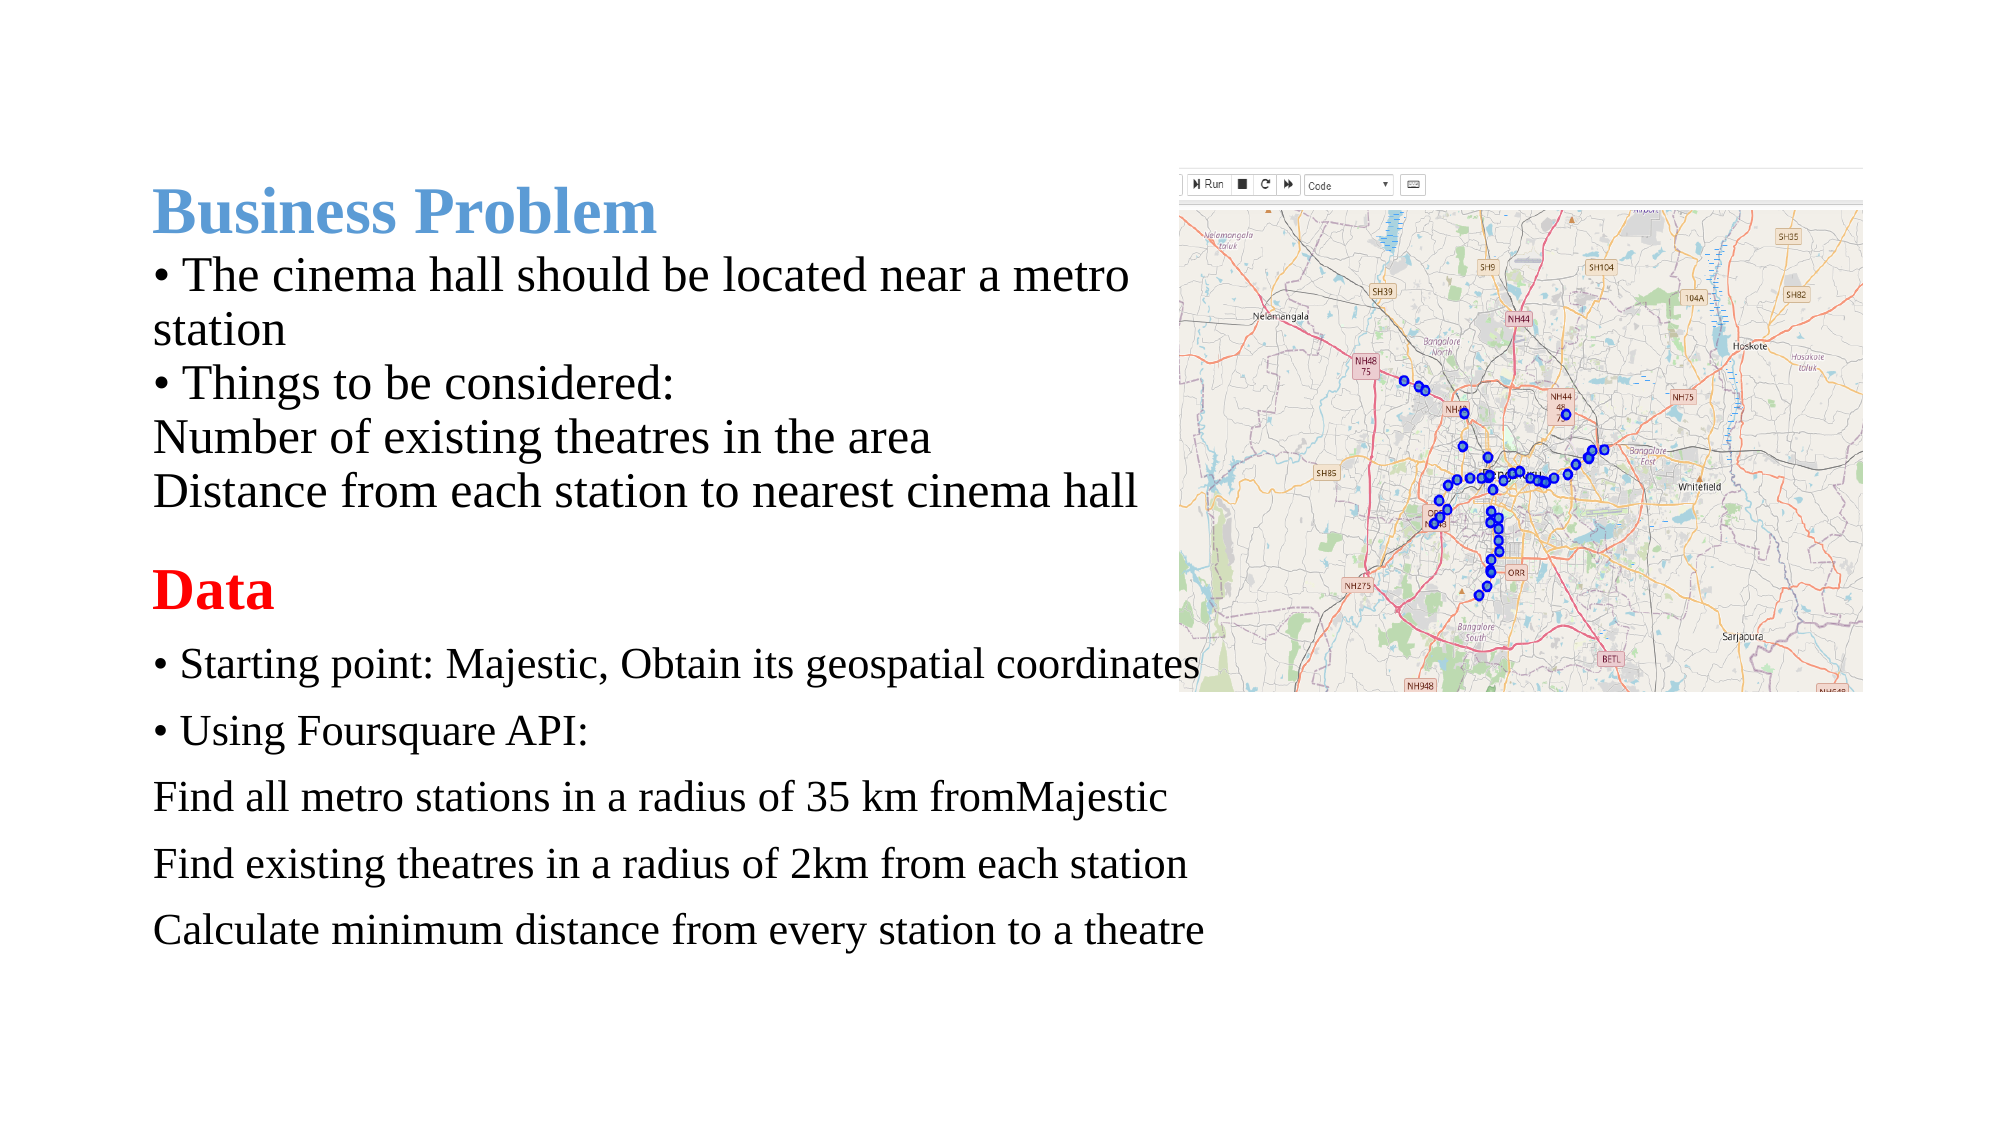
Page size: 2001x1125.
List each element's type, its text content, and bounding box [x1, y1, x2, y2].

list Data • Starting point: Majestic, Obtain its geospatial coordinates • Using Foursquare API: Find all metro stations in a radius of 35 km fromMajestic Find existing theatres in a radius of 2km from each station Calculate minimum distance from every station to a theatre [137, 550, 1760, 963]
picture [1179, 167, 1863, 692]
title Business Problem • The cinema hall should be located near a metro station • Things to be considered: Number of existing theatres in the area Distance from each station to nearest cinema hall [137, 75, 1180, 526]
